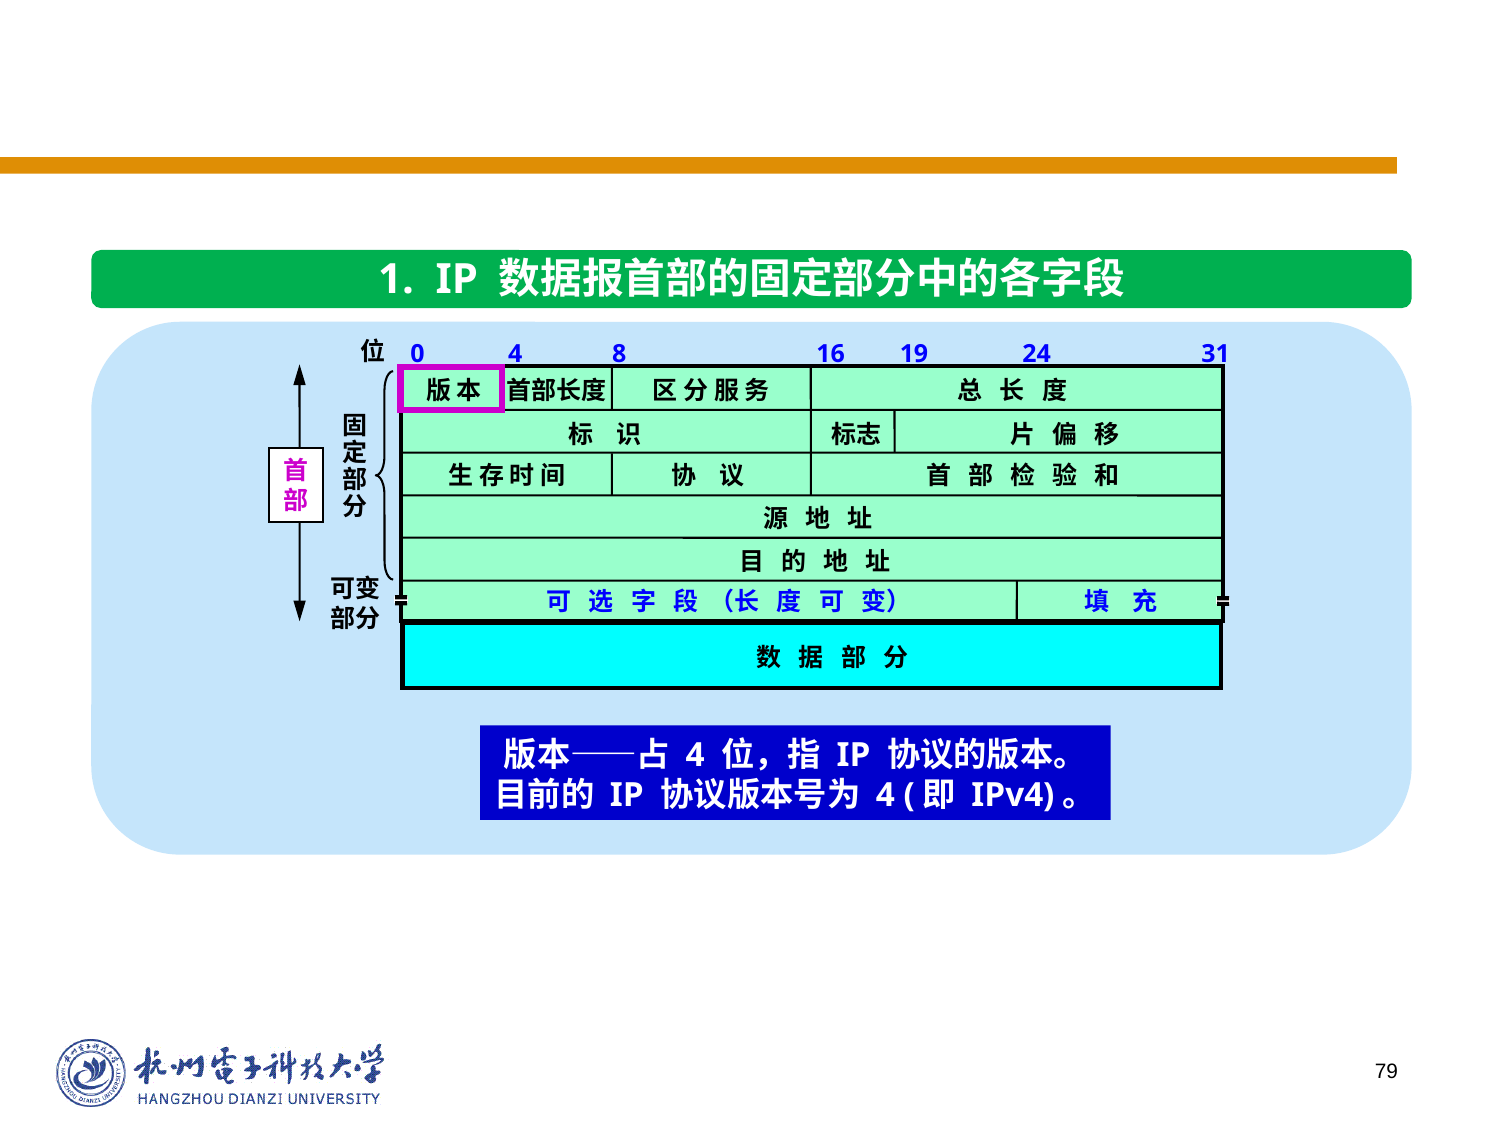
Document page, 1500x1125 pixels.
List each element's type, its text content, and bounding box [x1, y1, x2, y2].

text_box 1. IP 数据报首部的固定部分中的各字段 [363, 244, 1140, 310]
text_box 版本——占 4 位，指 IP 协议的版本。 目前的 IP 协议版本号为 4 (即 IPv4)。 [480, 725, 1111, 820]
text_box [90, 320, 1413, 856]
text_box [91, 249, 363, 309]
text_box [1140, 250, 1412, 309]
picture [55, 1025, 407, 1125]
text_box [268, 328, 1246, 688]
